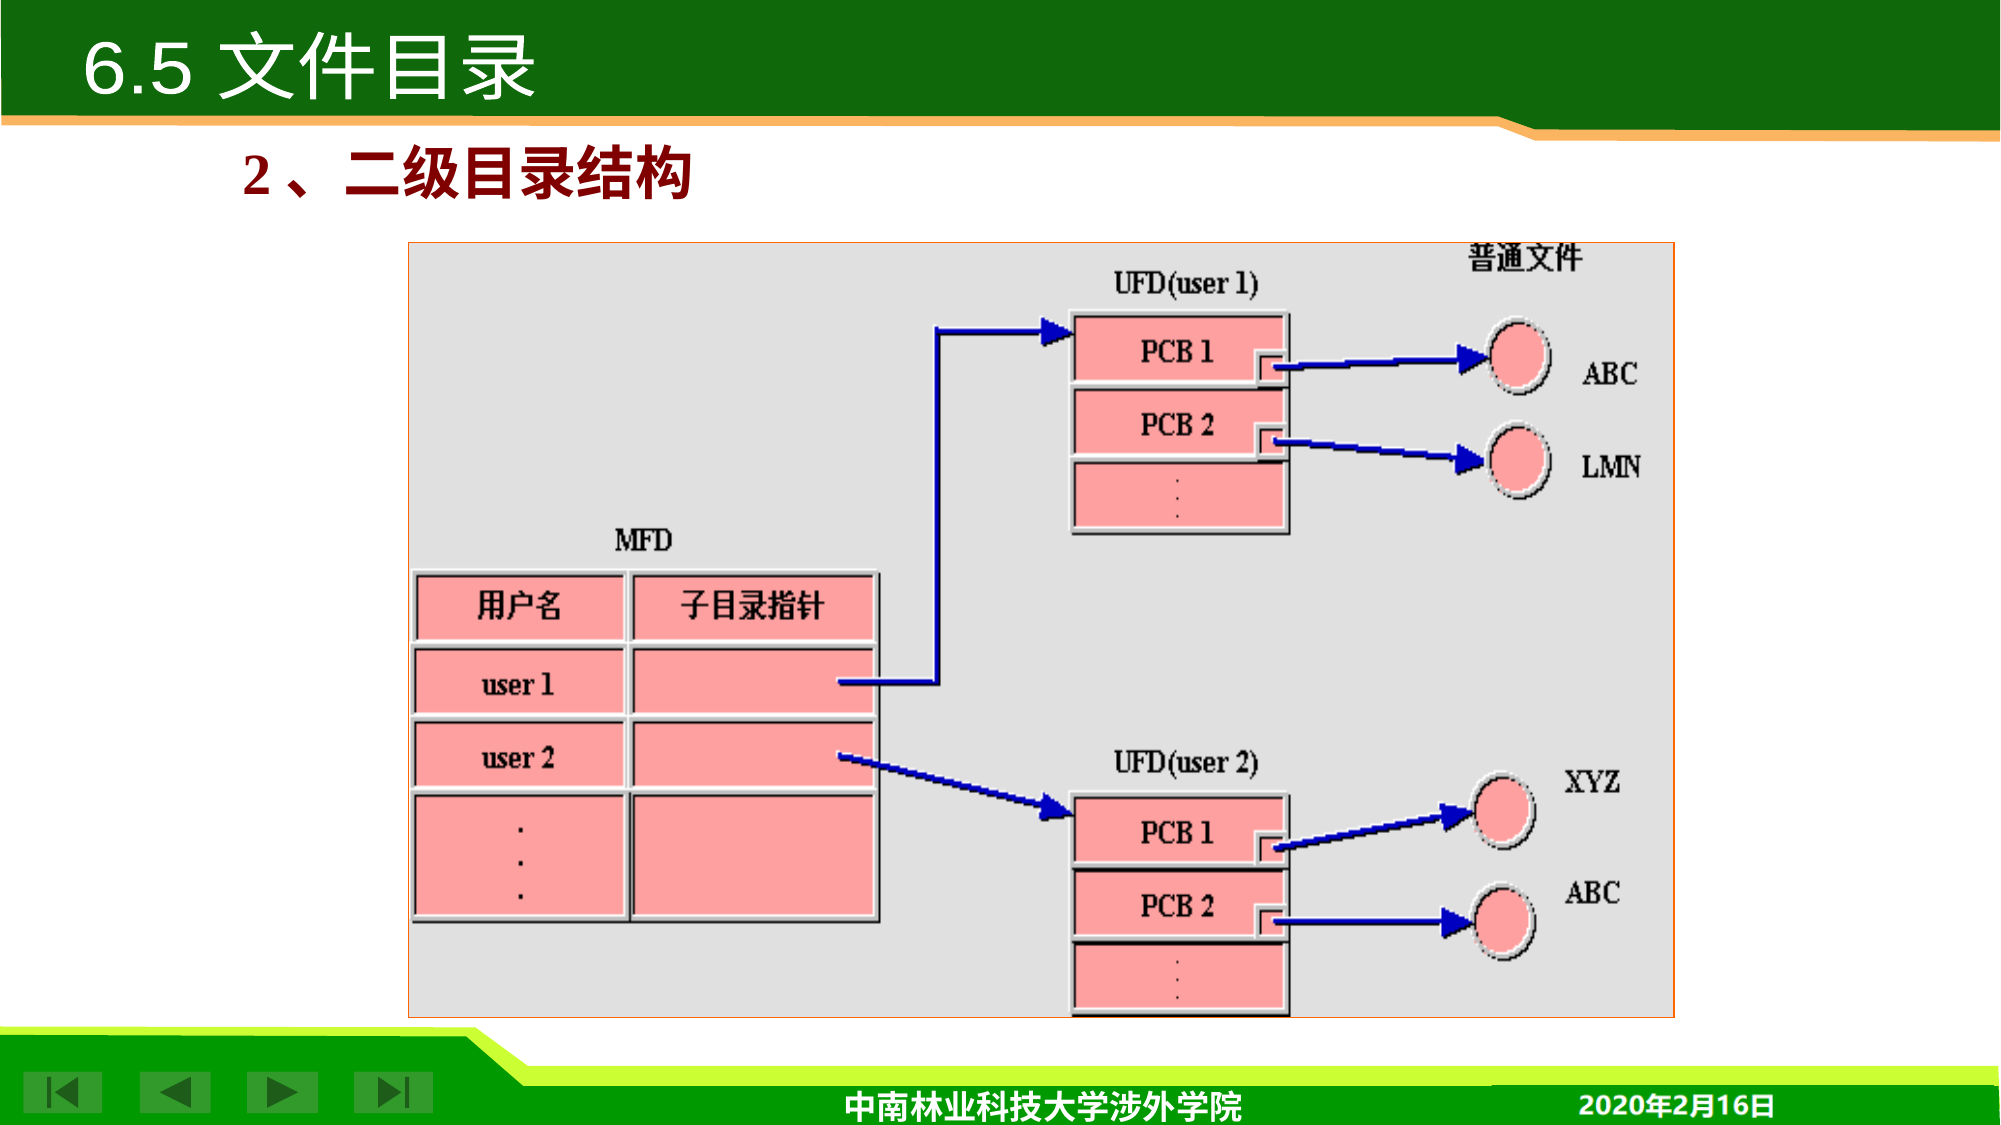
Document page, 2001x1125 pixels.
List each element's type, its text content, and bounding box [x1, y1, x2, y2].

text_box 2、二级目录结构 [227, 128, 842, 214]
picture [409, 243, 1674, 1017]
